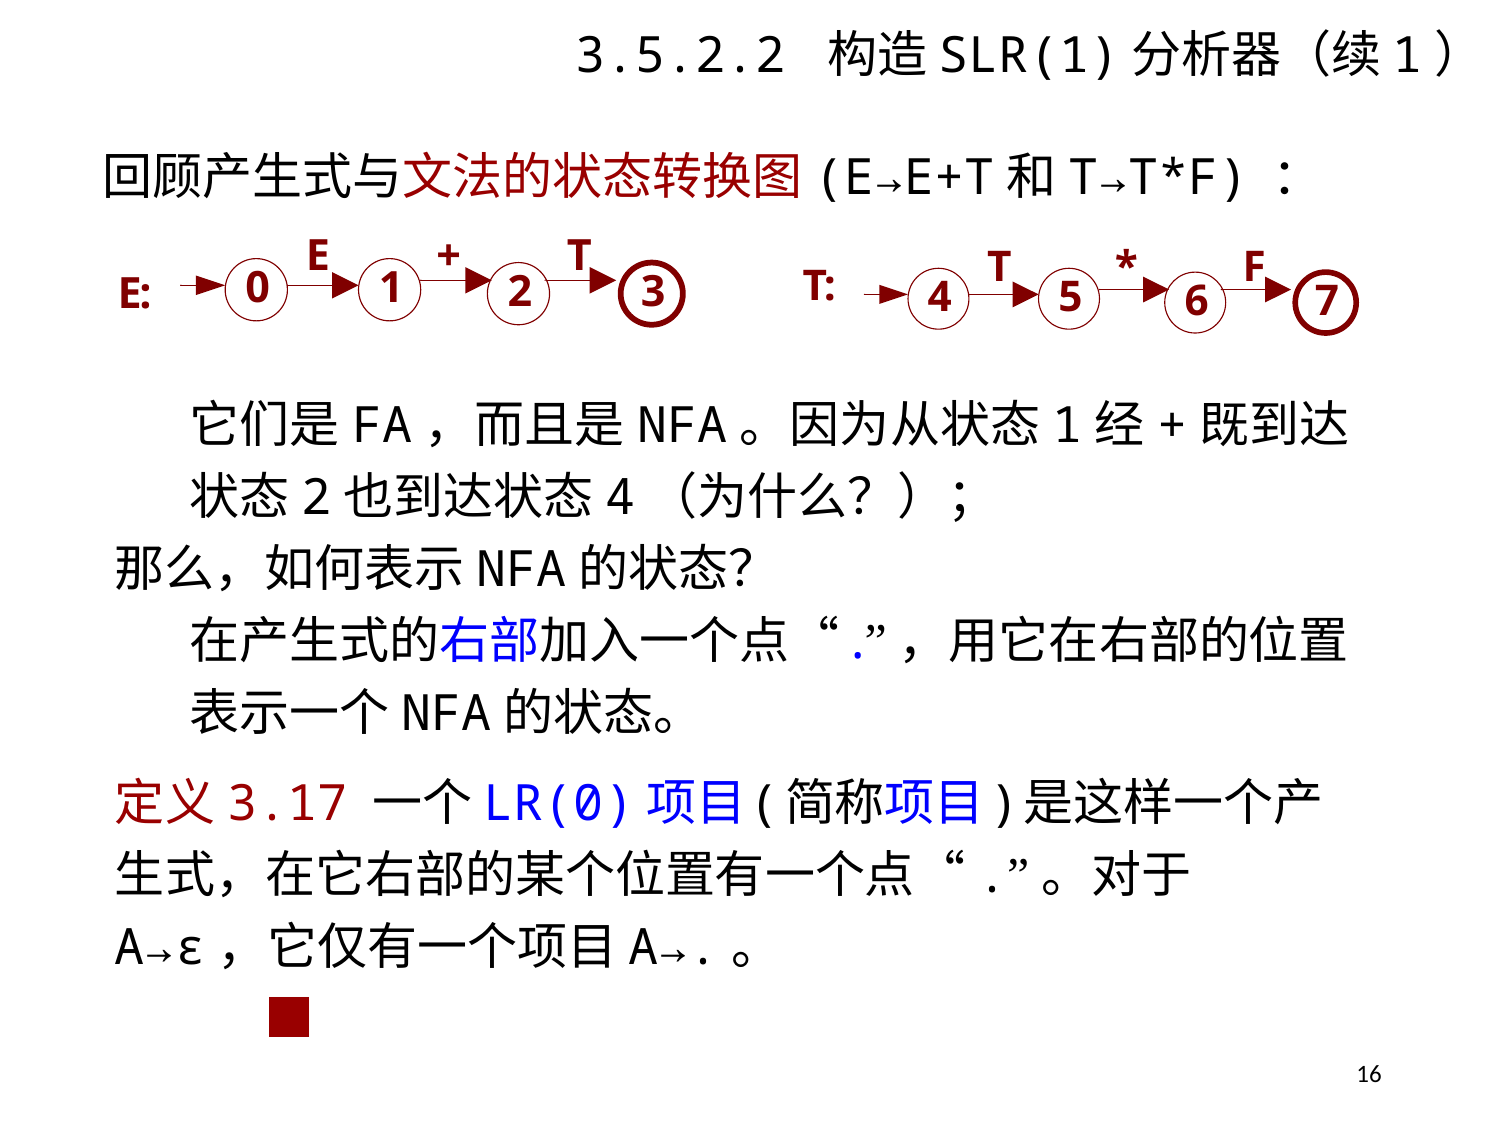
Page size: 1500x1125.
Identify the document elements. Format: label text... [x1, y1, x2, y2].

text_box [112, 219, 692, 333]
title 3.5.2.2 构造SLR(1)分析器（续1） [225, 12, 1500, 100]
text_box 定义3.17 一个LR(0)项目(简称项目)是这样一个产生式，在它右部的某个位置有一个点“.”。对于A→ε，它仅有一个项目A→.。 ■ [100, 751, 1365, 1055]
slide_number 16 [1059, 1042, 1397, 1103]
text_box 回顾产生式与文法的状态转换图(E→E+T和T→T*F) ： [87, 137, 1350, 213]
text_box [797, 231, 1365, 342]
text_box 它们是FA，而且是NFA。因为从状态1经+既到达状态2也到达状态4（为什么？）； 那么，如何表示NFA的状态？ 在产生式的右部加入一个点“.”，用它在右部的位置表示一个NFA的状态。 [99, 373, 1365, 749]
